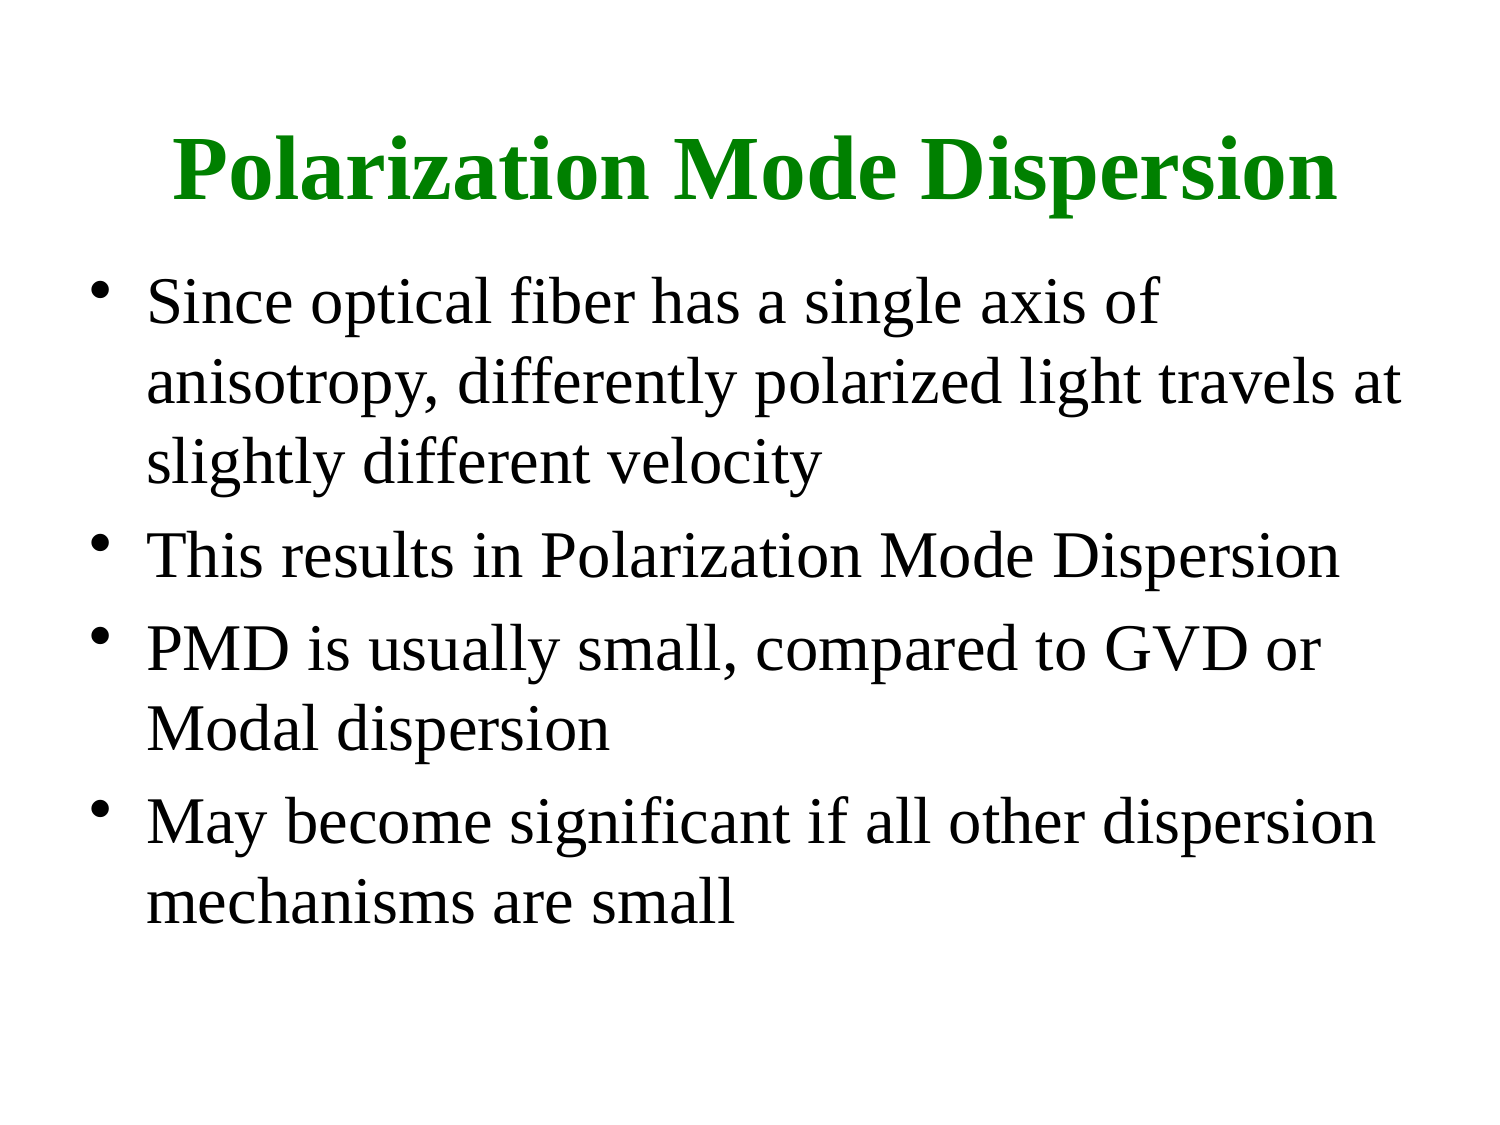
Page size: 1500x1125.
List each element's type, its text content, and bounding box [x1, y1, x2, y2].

list Since optical fiber has a single axis of anisotropy, differently polarized light travels at slightly different velocity This results in Polarization Mode Dispersion PMD is usually small, compared to GVD or Modal dispersion May become significant if all other dispersion mechanisms are small [74, 249, 1426, 1001]
title Polarization Mode Dispersion [111, 99, 1401, 226]
